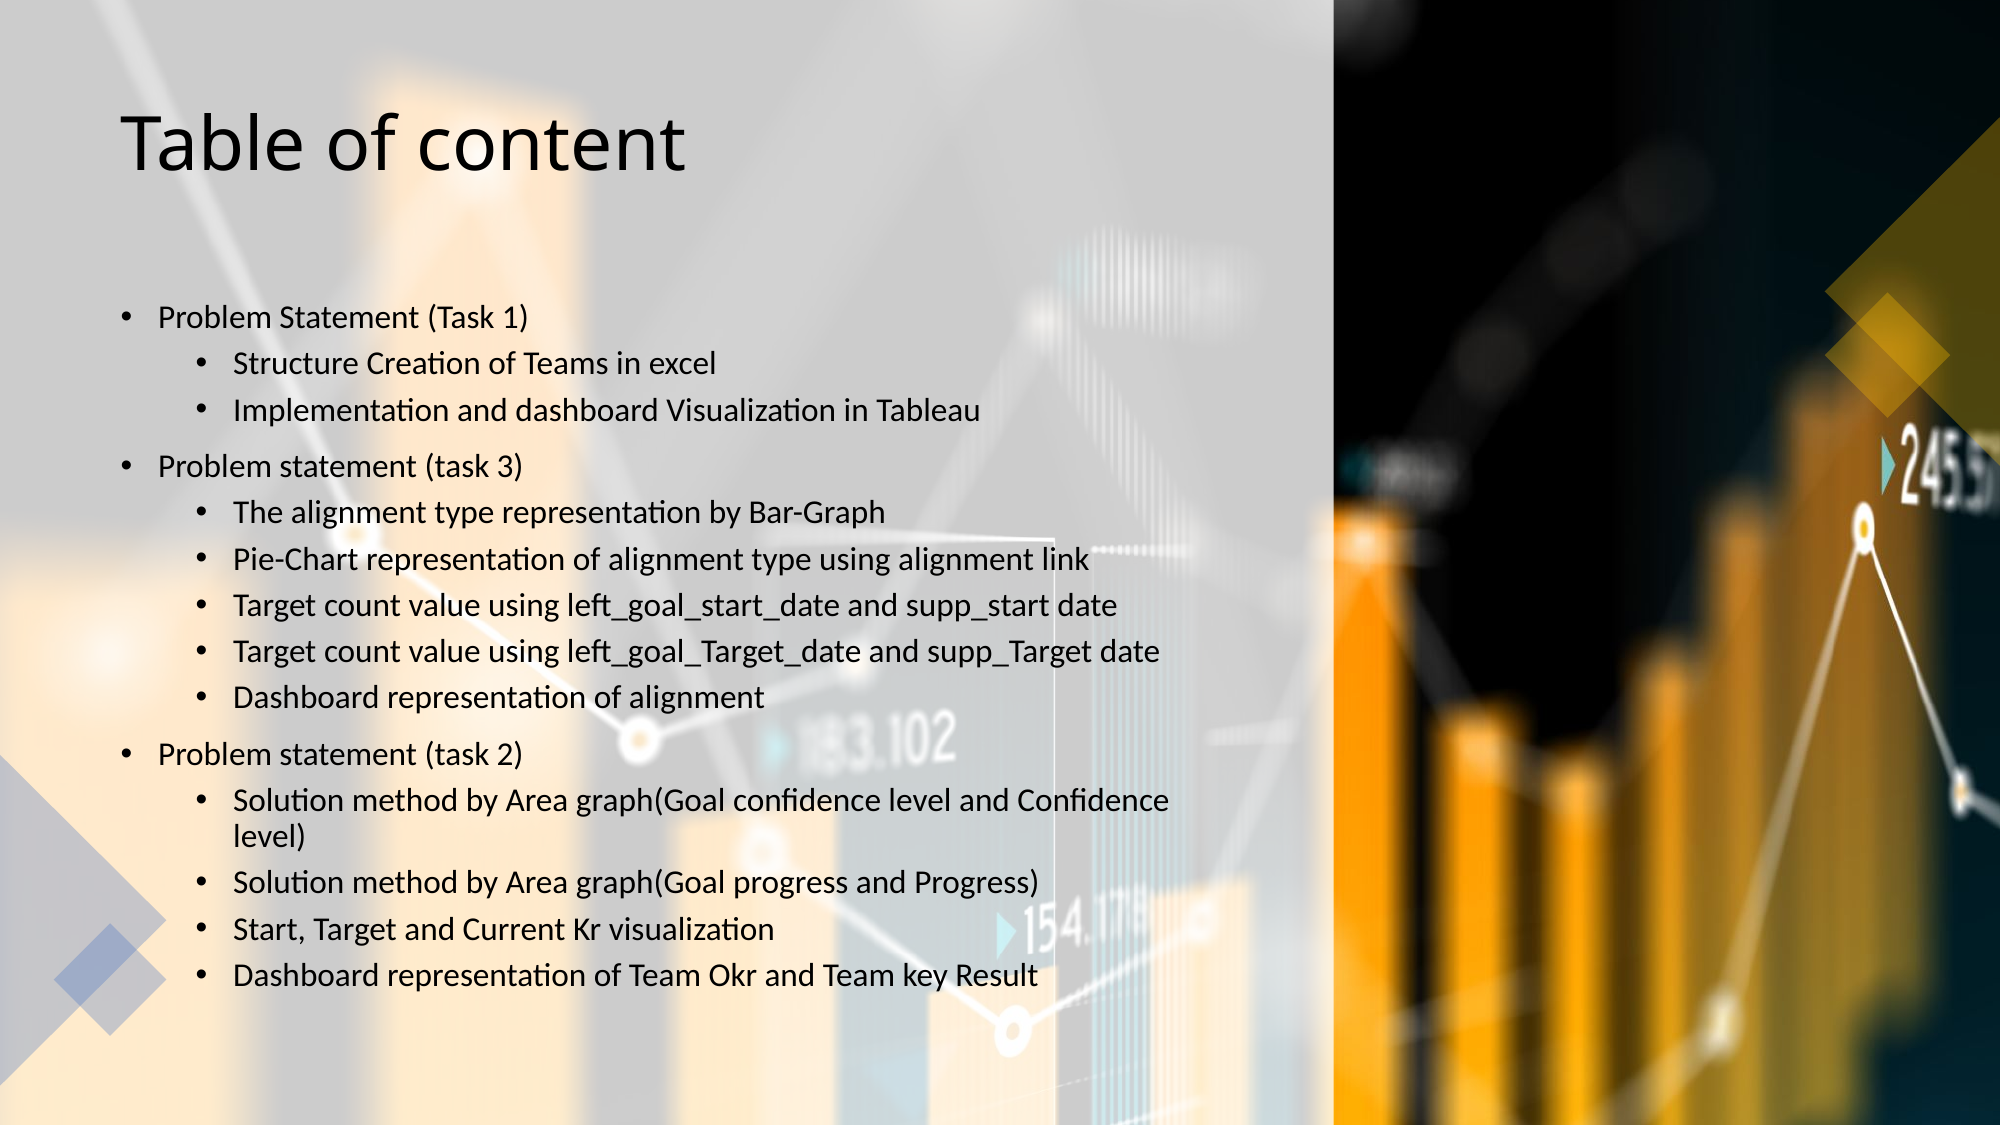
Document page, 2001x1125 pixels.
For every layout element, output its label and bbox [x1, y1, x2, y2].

text_box [1824, 116, 2000, 466]
picture [0, 0, 2000, 1125]
